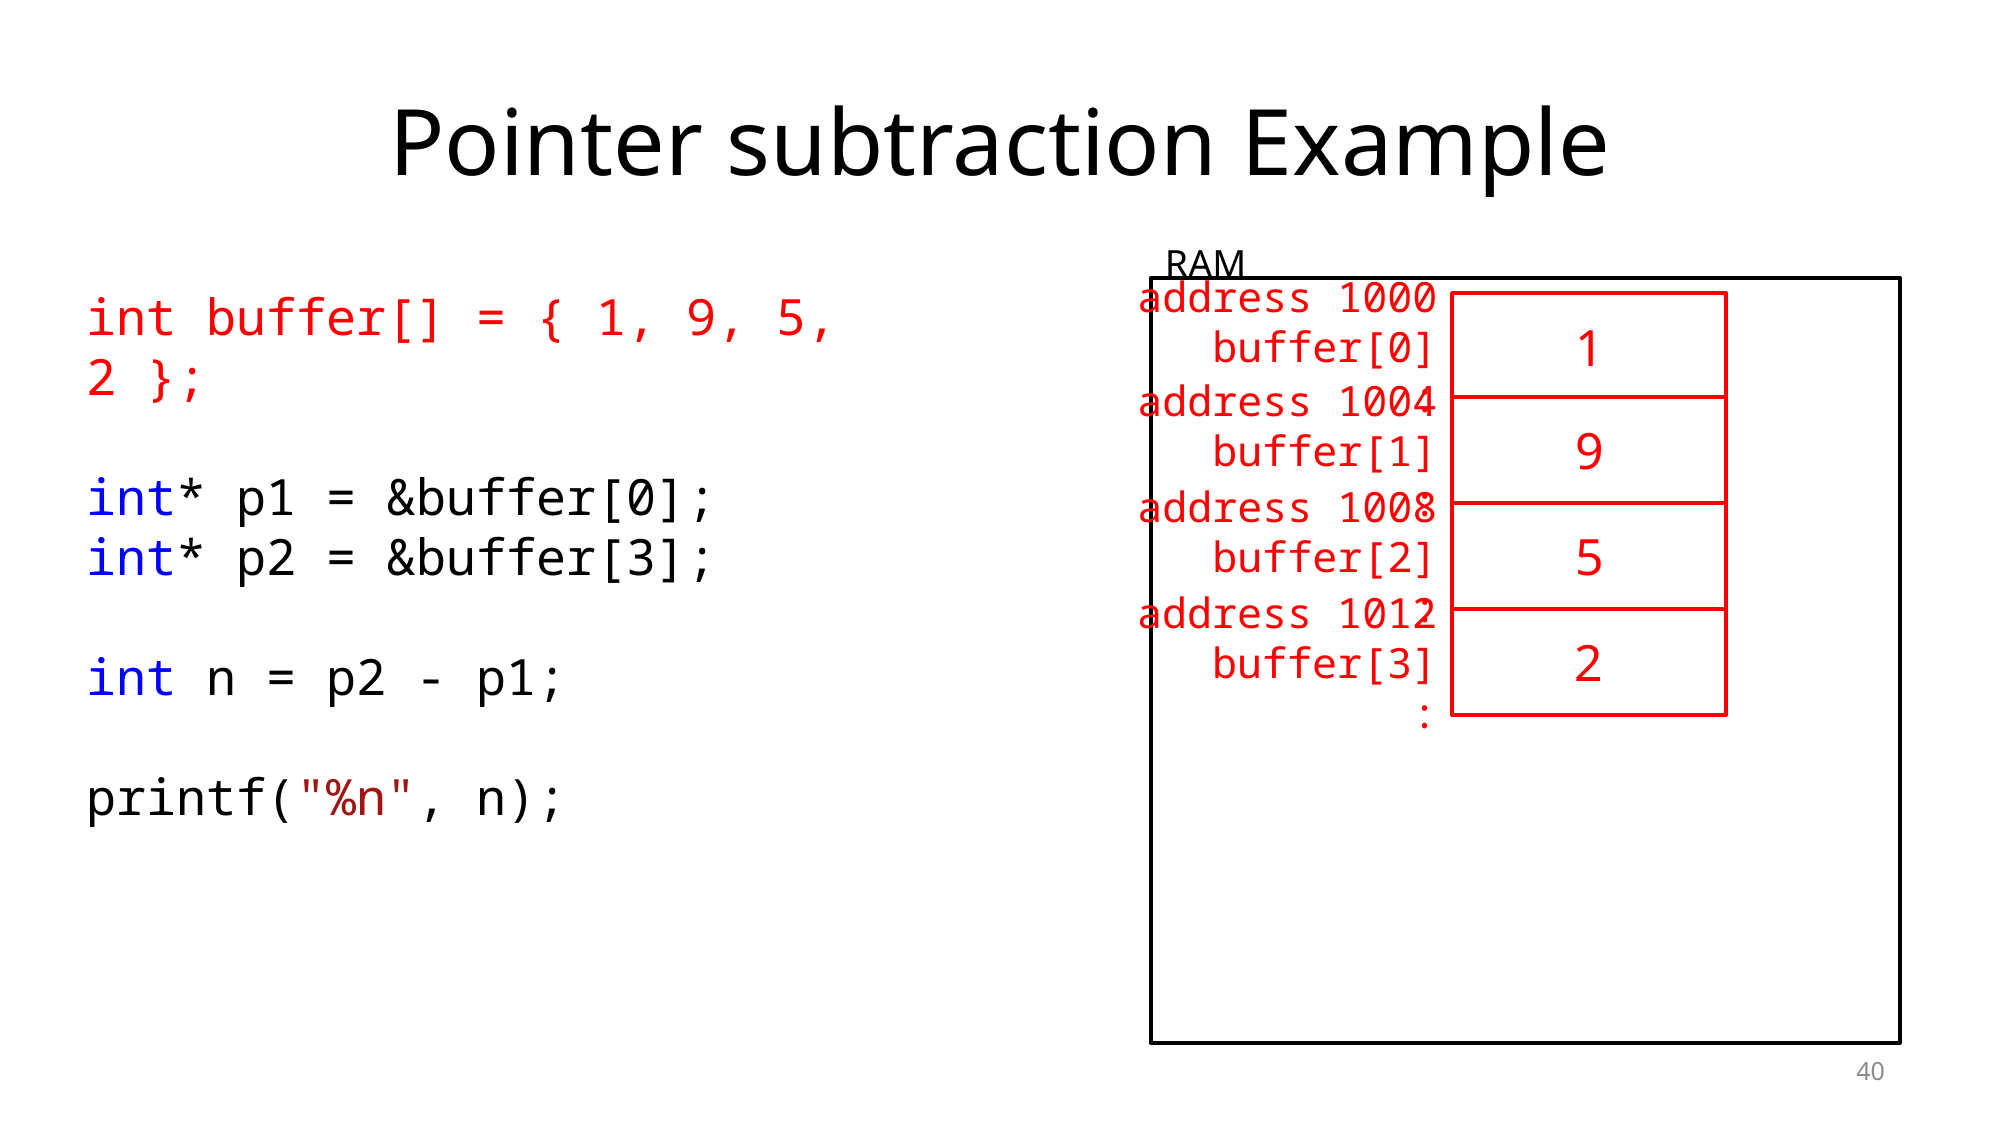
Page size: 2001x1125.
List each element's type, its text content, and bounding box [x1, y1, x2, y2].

text_box address 1000 buffer[0]: [1101, 263, 1452, 367]
text_box address 1004 buffer[1]: [1101, 367, 1452, 473]
text_box 9 [1452, 395, 1728, 501]
text_box 1 [1452, 291, 1728, 395]
text_box address 1012 buffer[3]: [1100, 579, 1452, 744]
text_box [1149, 276, 1902, 1045]
title Pointer subtraction Example [99, 45, 1900, 233]
text_box int buffer[] = { 1, 9, 5, 2 }; int* p1 = &buffer[0]; int* p2 = &buffer[3]; int n = p2 - p1; printf("%n", n); [71, 277, 946, 833]
text_box 5 [1452, 501, 1728, 607]
text_box 2 [1450, 607, 1728, 717]
text_box RAM [1150, 232, 1429, 263]
slide_number 40 [1433, 1045, 1900, 1103]
text_box address 1008 buffer[2]: [1101, 473, 1452, 579]
